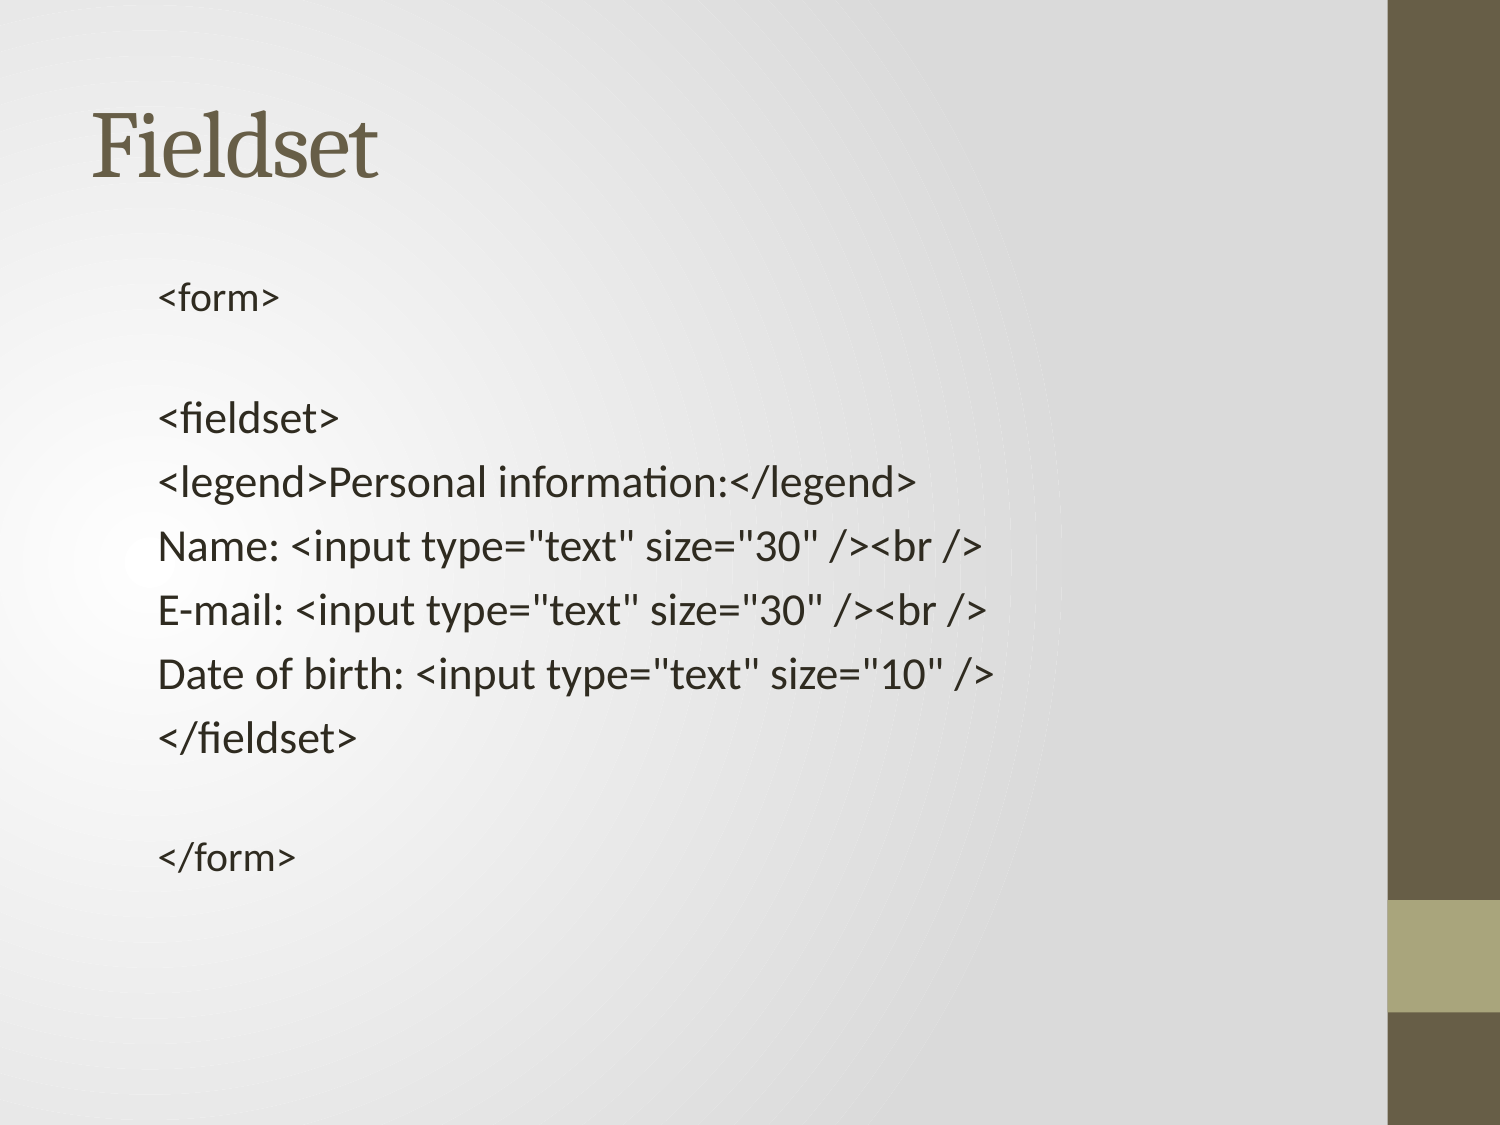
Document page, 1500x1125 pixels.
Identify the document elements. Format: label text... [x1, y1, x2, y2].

title Fieldset [75, 45, 1325, 233]
list <form> <fieldset> <legend>Personal information:</legend> Name: <input type="text" size="30" /><br /> E-mail: <input type="text" size="30" /><br /> Date of birth: <input type="text" size="10" /> </fieldset> </form> [75, 262, 1325, 1050]
